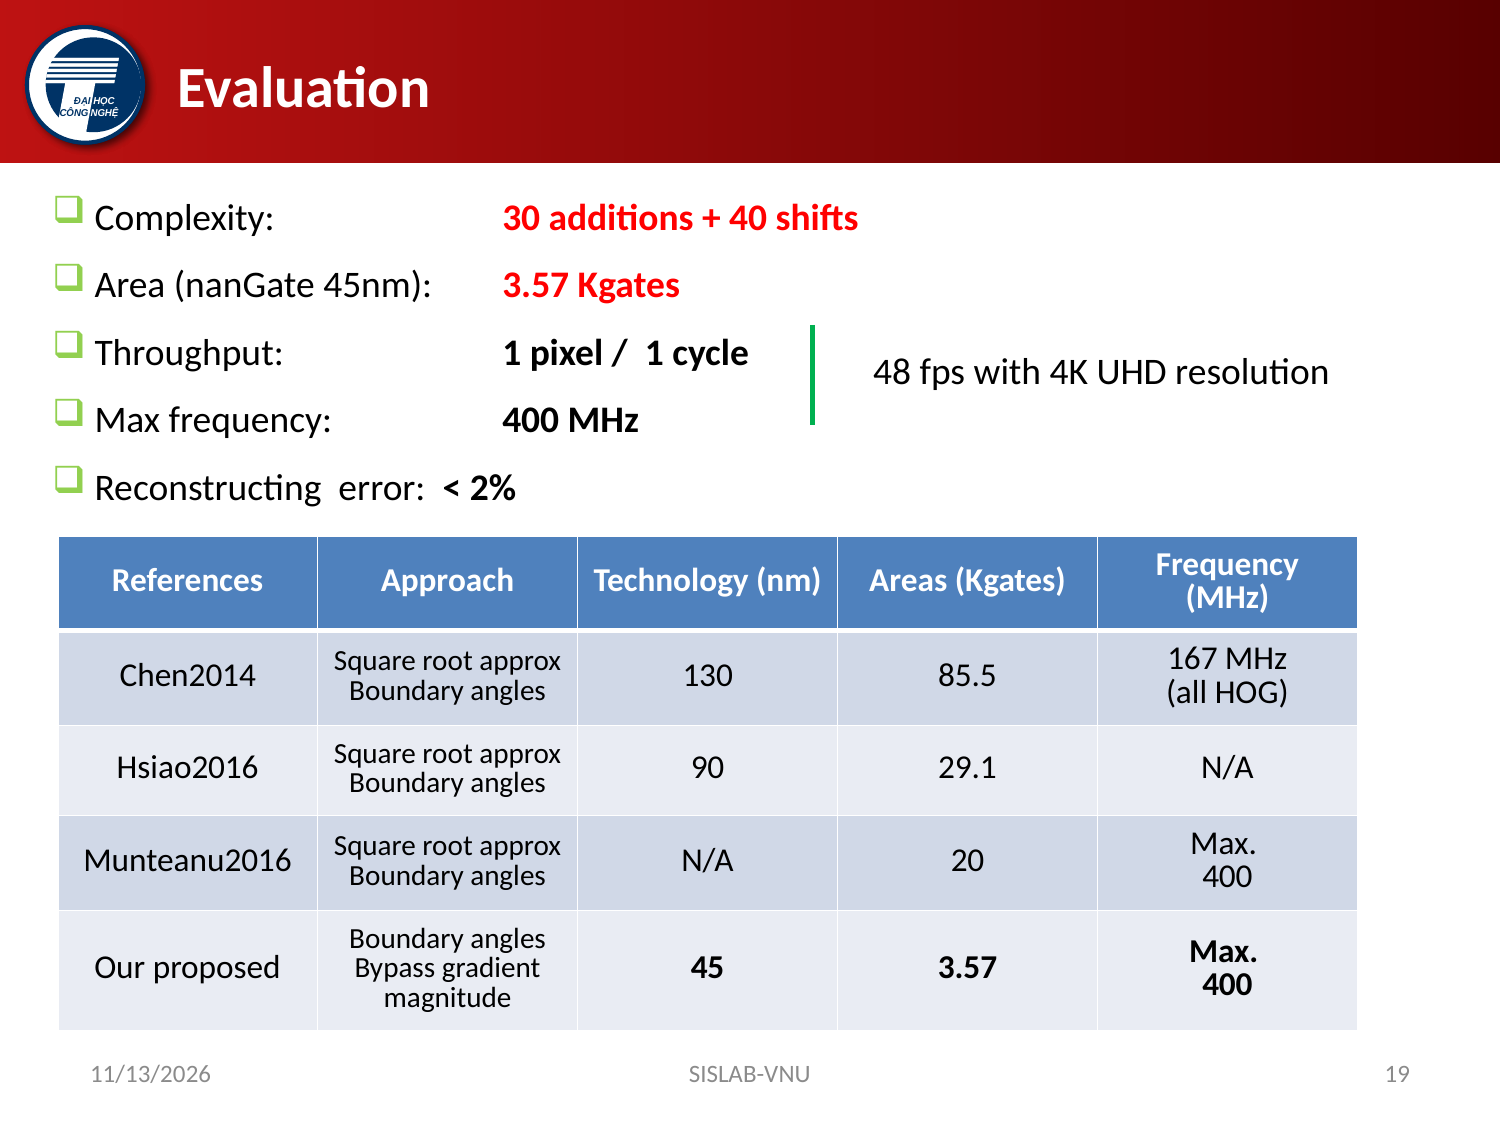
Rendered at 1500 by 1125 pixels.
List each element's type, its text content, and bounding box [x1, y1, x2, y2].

table_cell 90 [578, 726, 837, 815]
table_cell 20 [838, 816, 1097, 910]
table_cell Square root approx Boundary angles [318, 816, 577, 910]
title Evaluation [162, 24, 1425, 143]
table_cell 85.5 [838, 633, 1097, 725]
table_cell Hsiao2016 [59, 726, 317, 815]
table_cell N/A [578, 816, 837, 910]
table_cell 45 [578, 911, 837, 1030]
table_cell 29.1 [838, 726, 1097, 815]
table_cell Square root approx Boundary angles [318, 633, 577, 725]
table_cell Max. 400 [1098, 911, 1357, 1030]
table_header Technology (nm) [578, 537, 837, 628]
text_box 48 fps with 4K UHD resolution [849, 339, 1363, 400]
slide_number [75, 1042, 425, 1103]
table_header References [59, 537, 317, 628]
table_cell Chen2014 [59, 633, 317, 725]
table_header Approach [318, 537, 577, 628]
table_cell 130 [578, 633, 837, 725]
table_cell 167 MHz (all HOG) [1098, 633, 1357, 725]
table_cell Munteanu2016 [59, 816, 317, 910]
table_header Areas (Kgates) [838, 537, 1097, 628]
slide_number 19 [1074, 1042, 1425, 1103]
table_cell Square root approx Boundary angles [318, 726, 577, 815]
footer SISLAB-VNU [512, 1042, 988, 1103]
table_header Frequency (MHz) [1098, 537, 1357, 628]
table_cell N/A [1098, 726, 1357, 815]
table_cell Boundary angles Bypass gradient magnitude [318, 911, 577, 1030]
table_cell Our proposed [59, 911, 317, 1030]
table_cell Max. 400 [1098, 816, 1357, 910]
table_cell 3.57 [838, 911, 1097, 1030]
